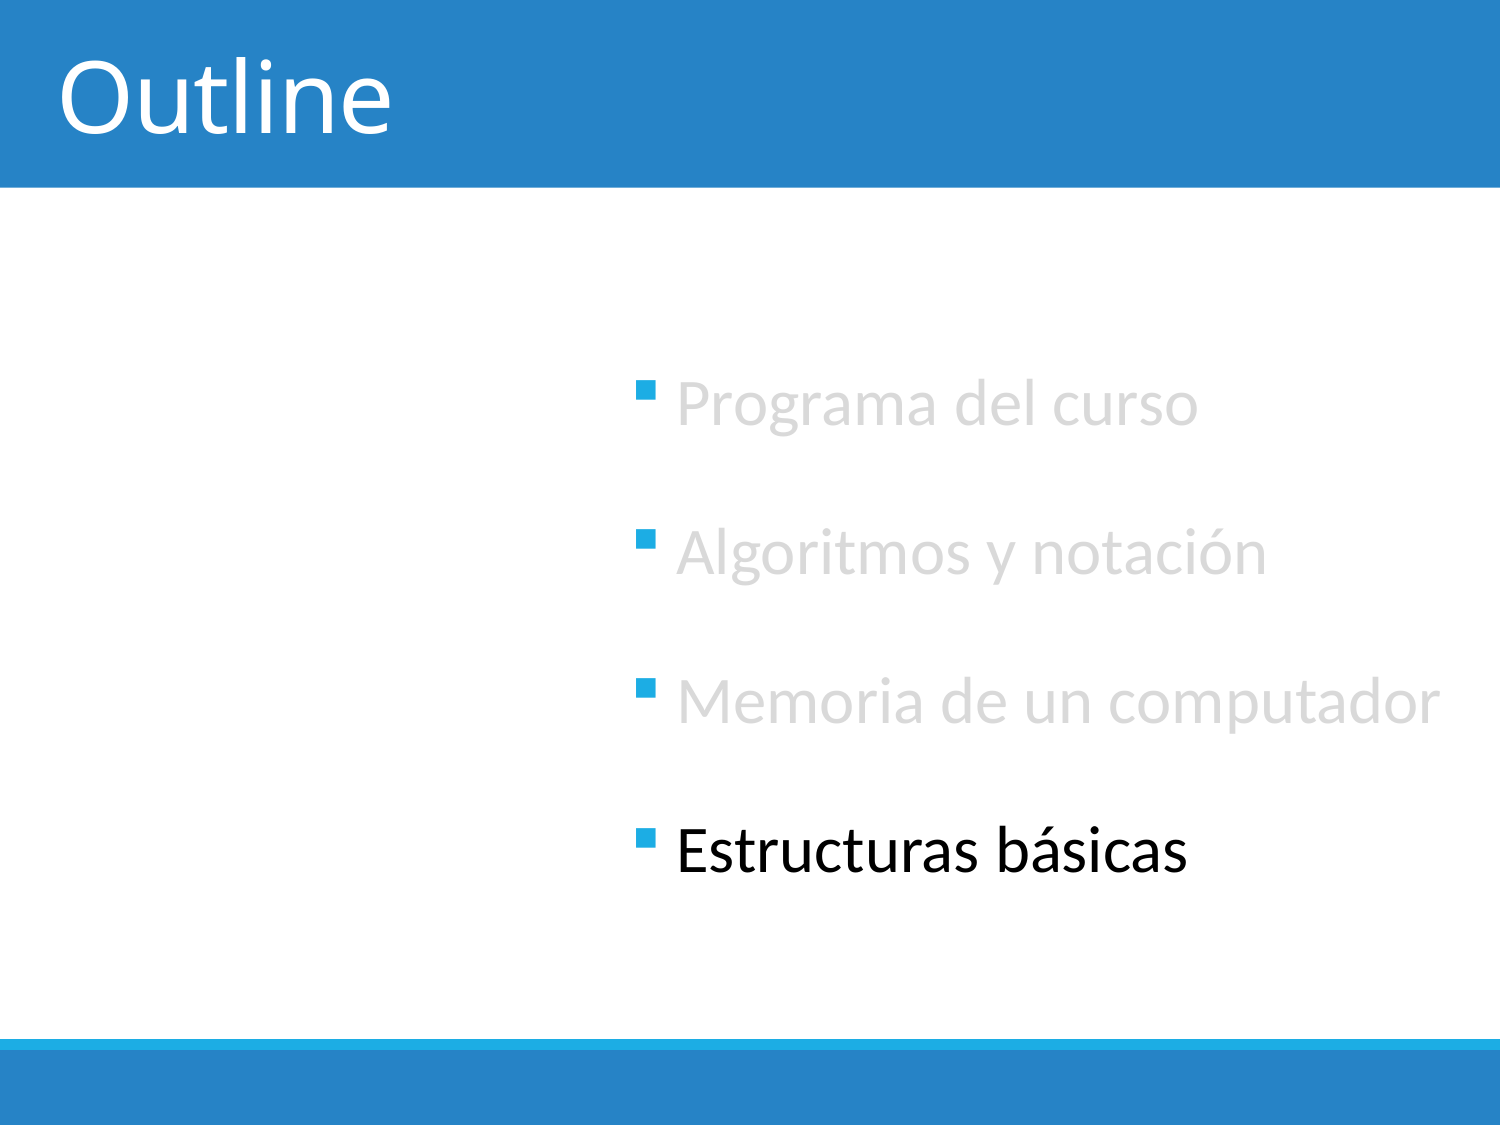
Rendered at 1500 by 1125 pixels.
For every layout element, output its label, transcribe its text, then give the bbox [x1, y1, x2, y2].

title Outline [41, 0, 1459, 188]
list Programa del curso Algoritmos y notación Memoria de un computador Estructuras básicas [615, 200, 1500, 1005]
